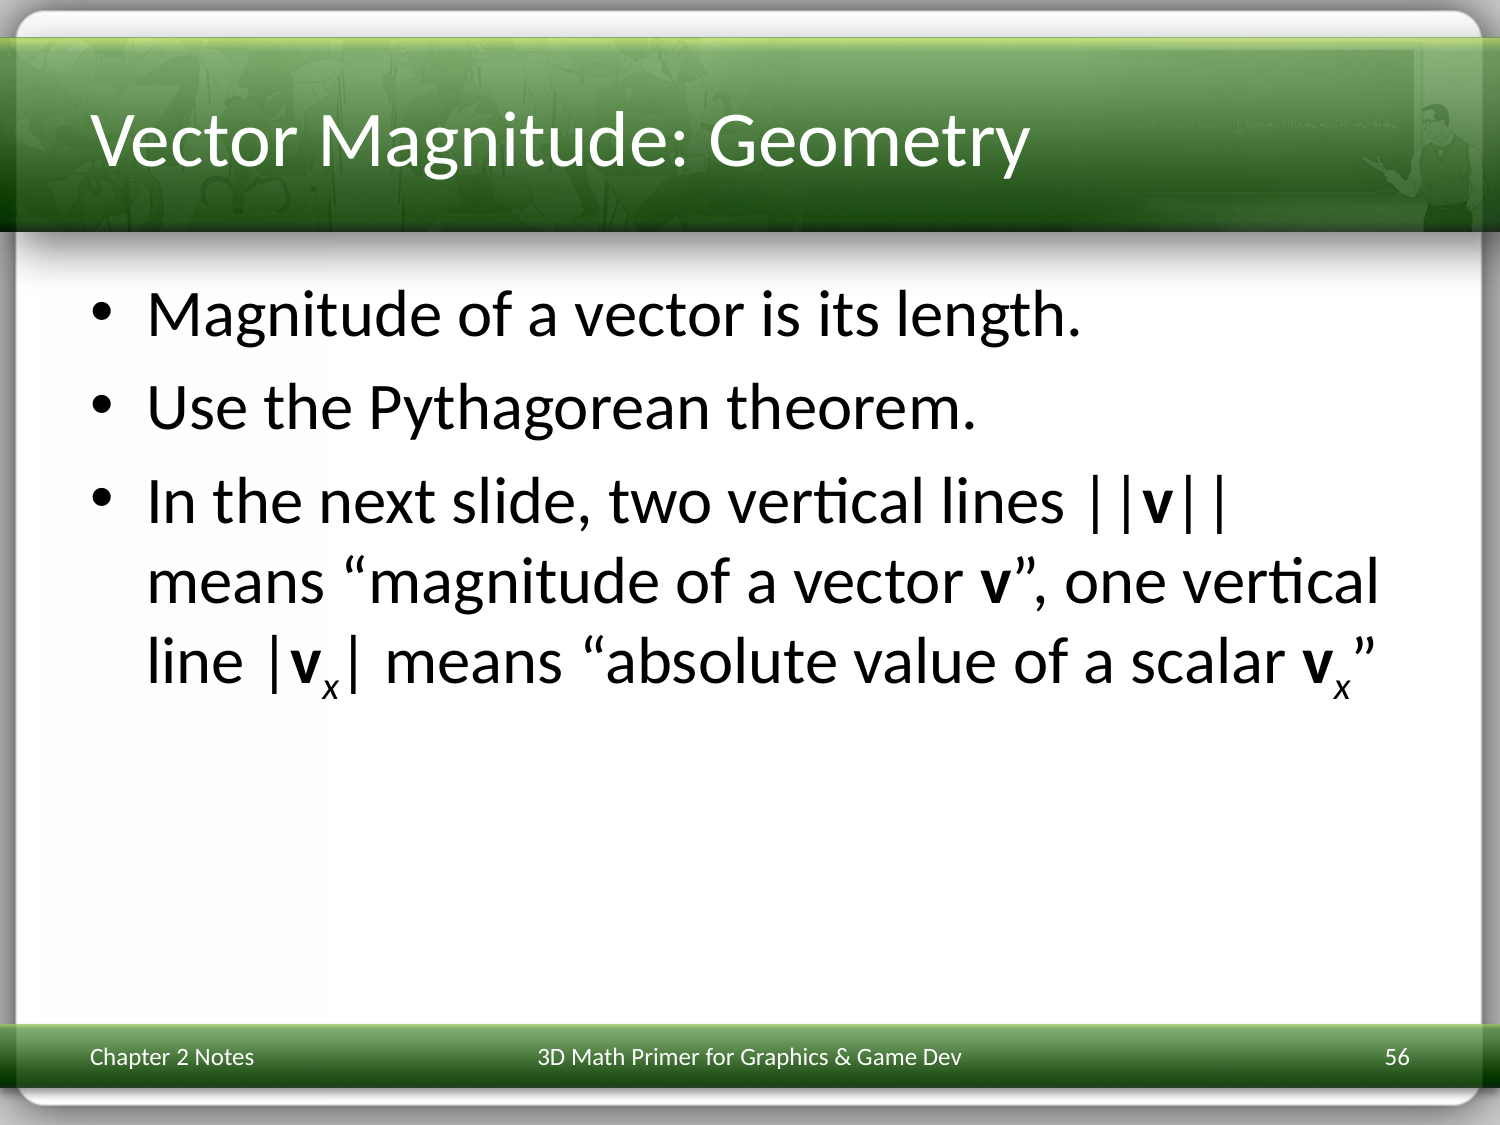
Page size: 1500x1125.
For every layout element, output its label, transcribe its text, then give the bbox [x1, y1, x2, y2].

title Vector Magnitude: Geometry [75, 37, 1188, 233]
picture [0, 0, 1500, 1125]
list Magnitude of a vector is its length. Use the Pythagorean theorem. In the next slide, two vertical lines ||v|| means “magnitude of a vector v”, one vertical line |vx| means “absolute value of a scalar vx” [75, 262, 1425, 1005]
slide_number 56 [1074, 1025, 1425, 1085]
footer 3D Math Primer for Graphics & Game Dev [512, 1025, 988, 1085]
slide_number Chapter 2 Notes [75, 1025, 425, 1085]
